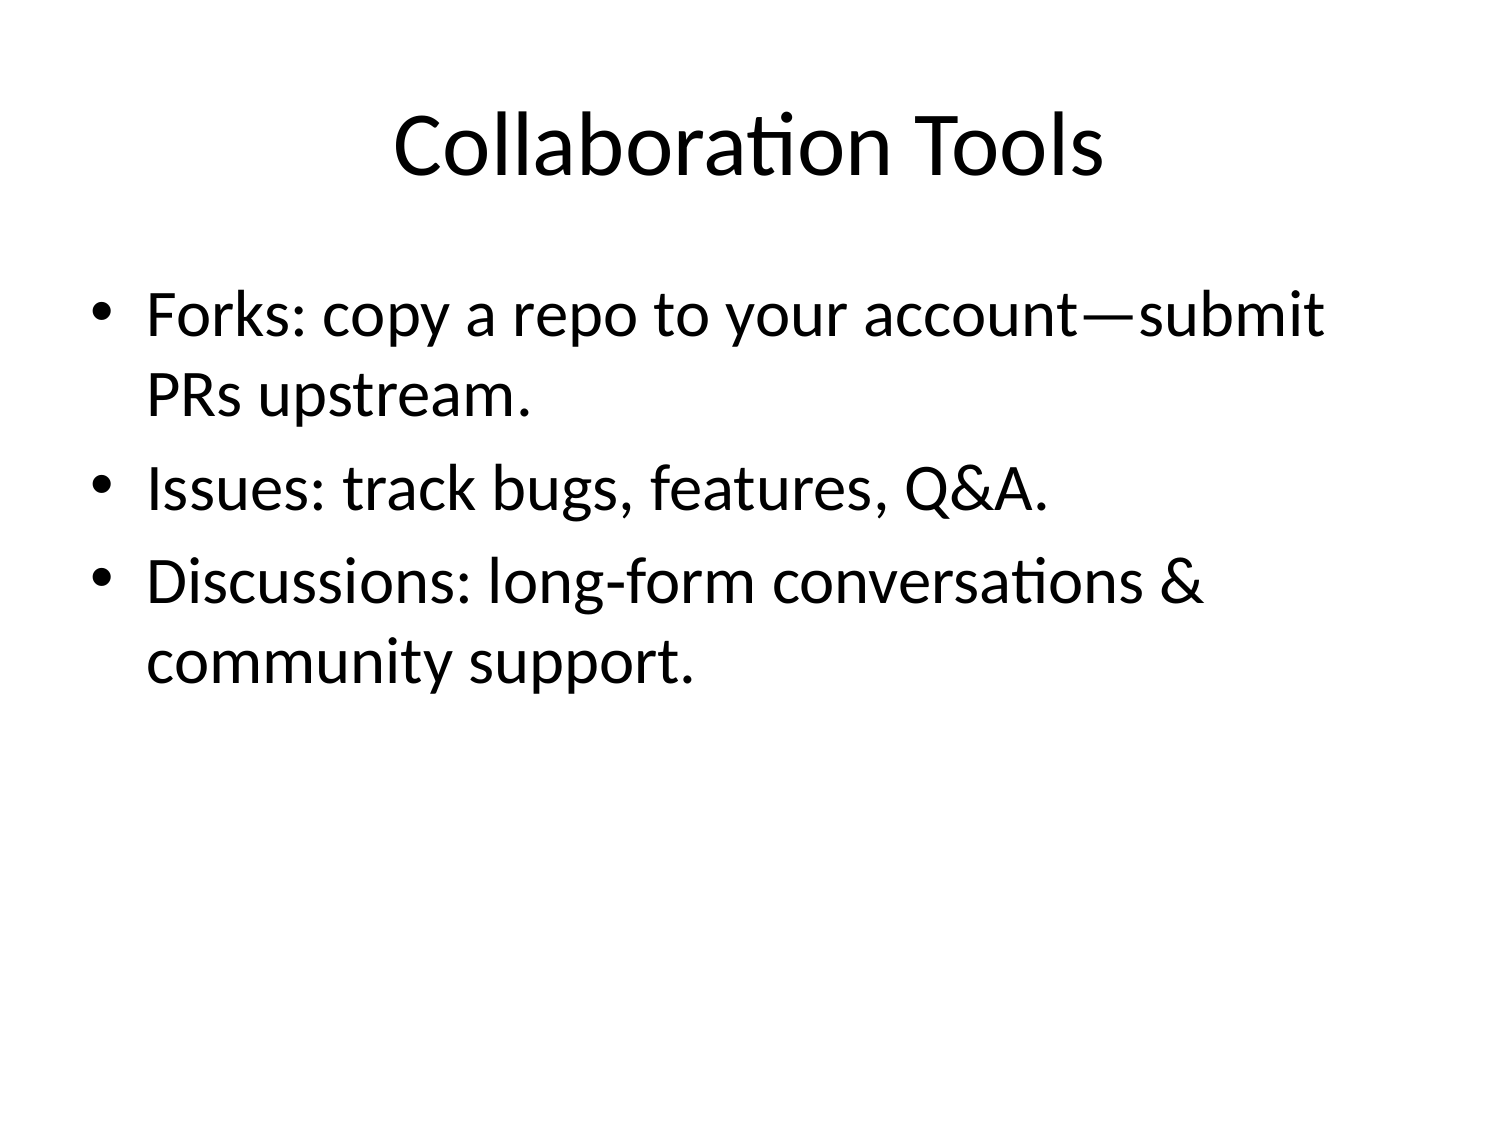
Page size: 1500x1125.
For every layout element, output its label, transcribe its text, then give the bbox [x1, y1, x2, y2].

list Forks: copy a repo to your account—submit PRs upstream. Issues: track bugs, features, Q&A. Discussions: long‑form conversations & community support. [75, 262, 1425, 1005]
title Collaboration Tools [75, 45, 1425, 233]
